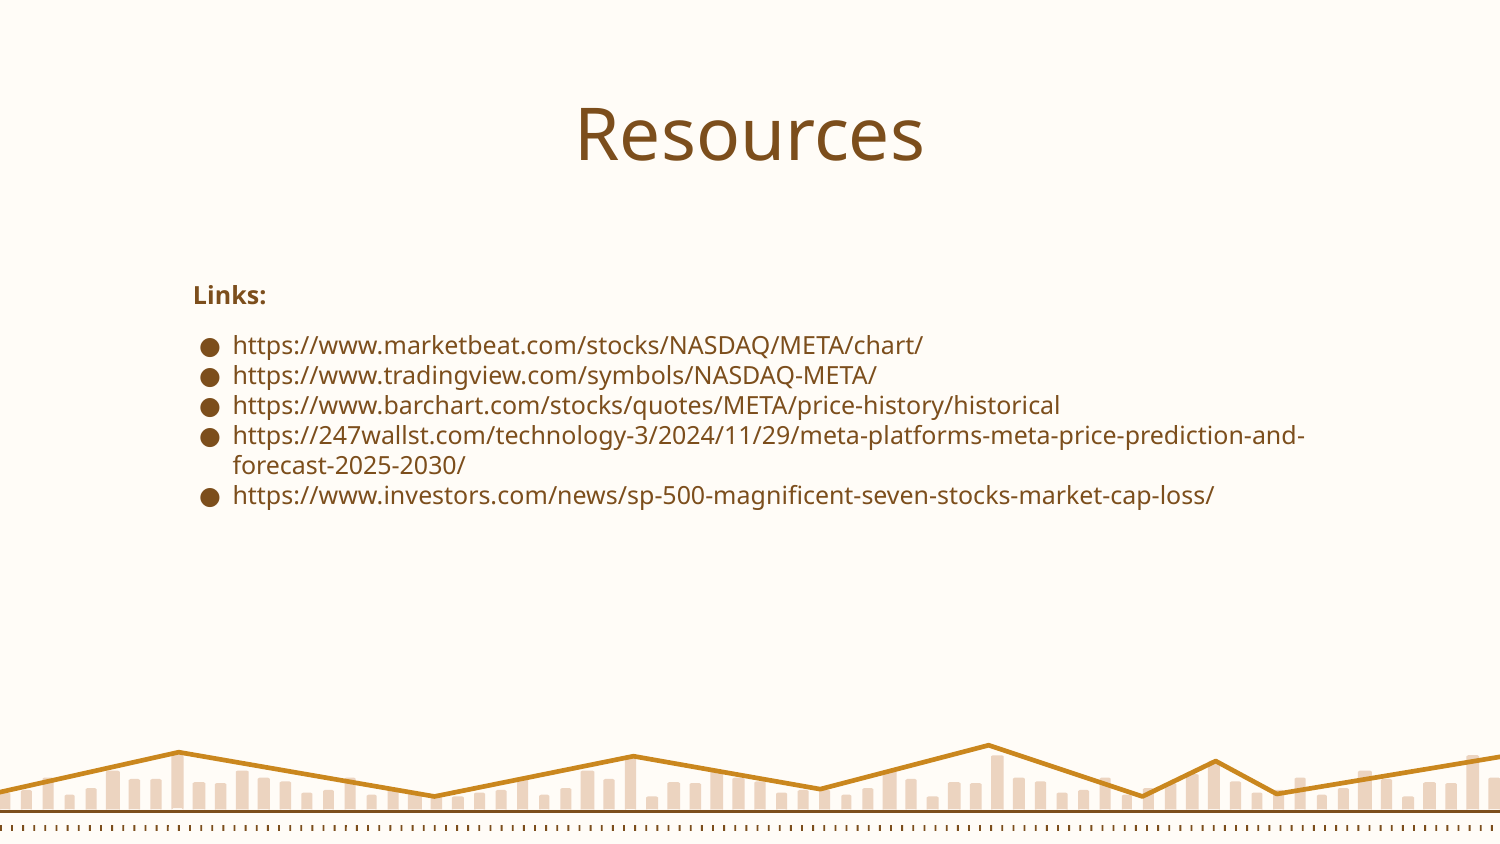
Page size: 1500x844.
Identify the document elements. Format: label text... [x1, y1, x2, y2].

title Resources [118, 72, 1382, 167]
list Links: https://www.marketbeat.com/stocks/NASDAQ/META/chart/ https://www.tradingview.com/symbols/NASDAQ-META/ https://www.barchart.com/stocks/quotes/META/price-history/historical https://247wallst.com/technology-3/2024/11/29/meta-platforms-meta-price-prediction-and-forecast-2025-2030/ https://www.investors.com/news/sp-500-magnificent-seven-stocks-market-cap-loss/ [177, 213, 1322, 673]
